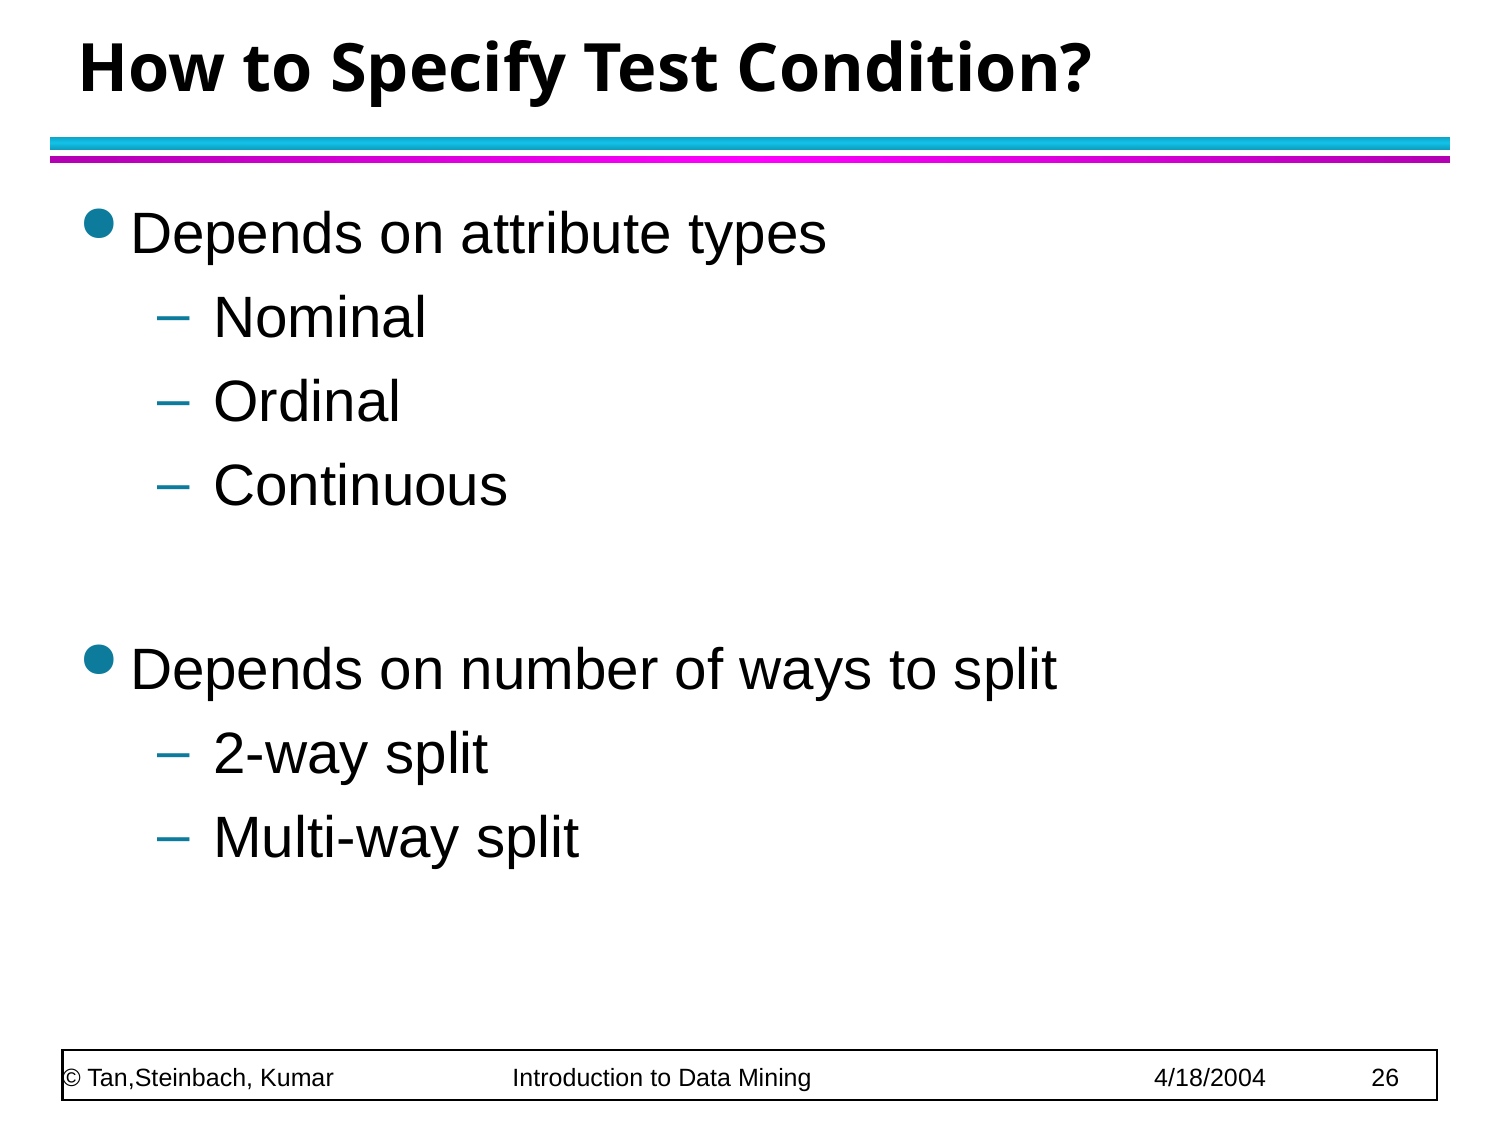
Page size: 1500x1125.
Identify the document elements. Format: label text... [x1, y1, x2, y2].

list Depends on attribute types Nominal Ordinal Continuous Depends on number of ways to split 2-way split Multi-way split [66, 186, 1433, 1038]
title How to Specify Test Condition? [61, 24, 1422, 113]
